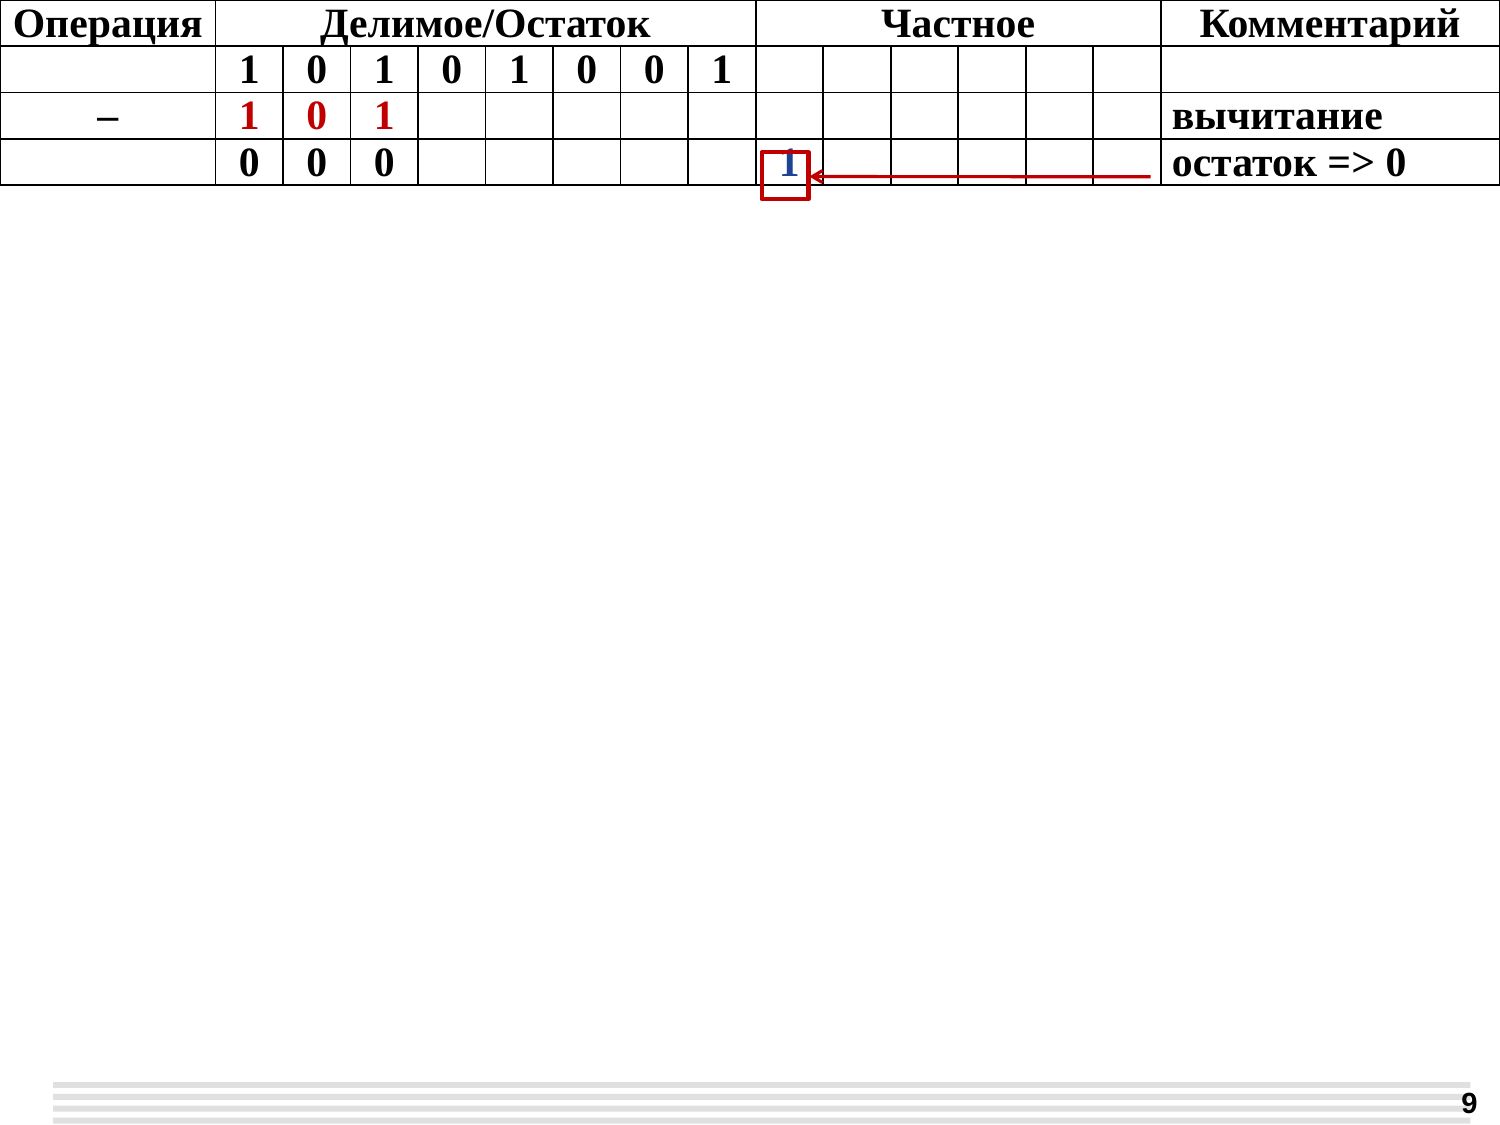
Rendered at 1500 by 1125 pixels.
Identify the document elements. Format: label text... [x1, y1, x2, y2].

table_cell 1 [351, 93, 417, 138]
table_cell [757, 47, 822, 92]
table_cell [1027, 47, 1092, 92]
table_cell 0 [284, 47, 350, 92]
table_cell 1 [757, 140, 822, 184]
table_cell [486, 93, 552, 138]
table_cell [824, 140, 890, 173]
table_cell [689, 140, 755, 184]
table_cell 1 [216, 47, 282, 92]
table_cell 1 [216, 93, 282, 138]
table_header Частное [757, 1, 1160, 45]
table_cell [1094, 47, 1160, 92]
table_cell [892, 140, 957, 173]
table_cell [1, 47, 215, 92]
table_cell [959, 47, 1025, 92]
table_cell [1162, 47, 1499, 92]
table_cell [824, 47, 890, 92]
table_cell 1 [486, 47, 552, 92]
table_cell – [1, 93, 215, 138]
table_header Делимое/Остаток [216, 1, 755, 45]
table_header [1027, 179, 1092, 183]
text_box [760, 150, 811, 201]
table_cell [486, 140, 552, 184]
table_cell 0 [216, 140, 282, 184]
table_cell [689, 93, 755, 138]
table_cell [892, 93, 957, 138]
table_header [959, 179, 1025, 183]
table_cell [554, 140, 620, 184]
table_cell [621, 93, 687, 138]
table_header Операция [1, 1, 215, 45]
table_cell [621, 140, 687, 184]
table_cell 0 [351, 140, 417, 184]
table_cell [959, 140, 1025, 173]
table_cell [824, 93, 890, 138]
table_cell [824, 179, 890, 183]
table_cell 0 [284, 93, 350, 138]
table_cell остаток => 0 [1162, 140, 1499, 184]
table_header Операция [892, 179, 957, 183]
table_cell 0 [554, 47, 620, 92]
table_cell [757, 93, 822, 138]
table_header Комментарий [1162, 1, 1499, 45]
table_cell [554, 93, 620, 138]
table_cell [419, 140, 485, 184]
table_cell [419, 93, 485, 138]
table_cell 0 [284, 140, 350, 184]
table_cell [1027, 140, 1092, 173]
table_cell [1027, 93, 1092, 138]
table_cell [1094, 93, 1160, 138]
table_cell вычитание [1162, 93, 1499, 138]
table_cell 1 [351, 47, 417, 92]
table_cell [1, 140, 215, 184]
table_cell [959, 93, 1025, 138]
table_header [1094, 179, 1150, 183]
table_cell [1094, 140, 1160, 184]
table_cell 1 [689, 47, 755, 92]
table_cell 0 [419, 47, 485, 92]
table_cell 0 [621, 47, 687, 92]
table_cell [892, 47, 957, 92]
